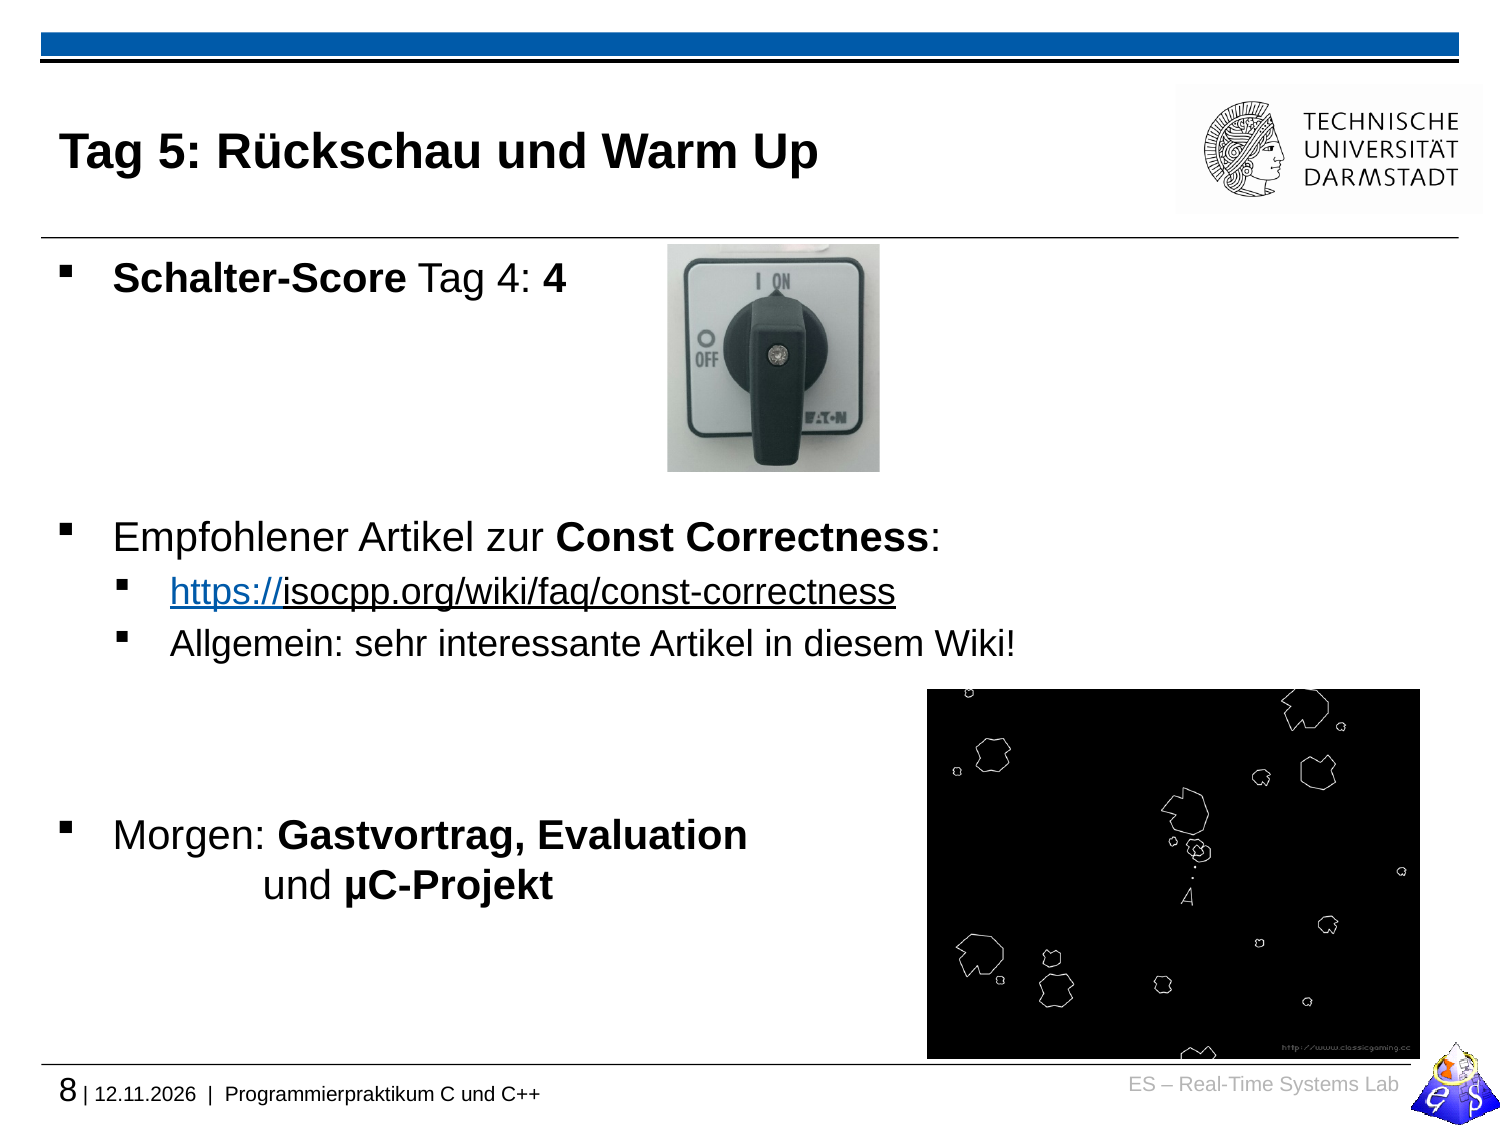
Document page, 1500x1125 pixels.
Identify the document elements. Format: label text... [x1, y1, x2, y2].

picture [926, 689, 1500, 1125]
picture [1187, 84, 1483, 214]
title Tag 5: Rückschau und Warm Up [58, 80, 1187, 218]
picture [666, 244, 880, 472]
list Schalter-Score Tag 4: 4 Empfohlener Artikel zur Const Correctness: https://isocpp.org/wiki/faq/const-correctness Allgemein: sehr interessante Artikel in diesem Wiki! Morgen: Gastvortrag, Evaluation und µC-Projekt [41, 243, 1459, 1059]
